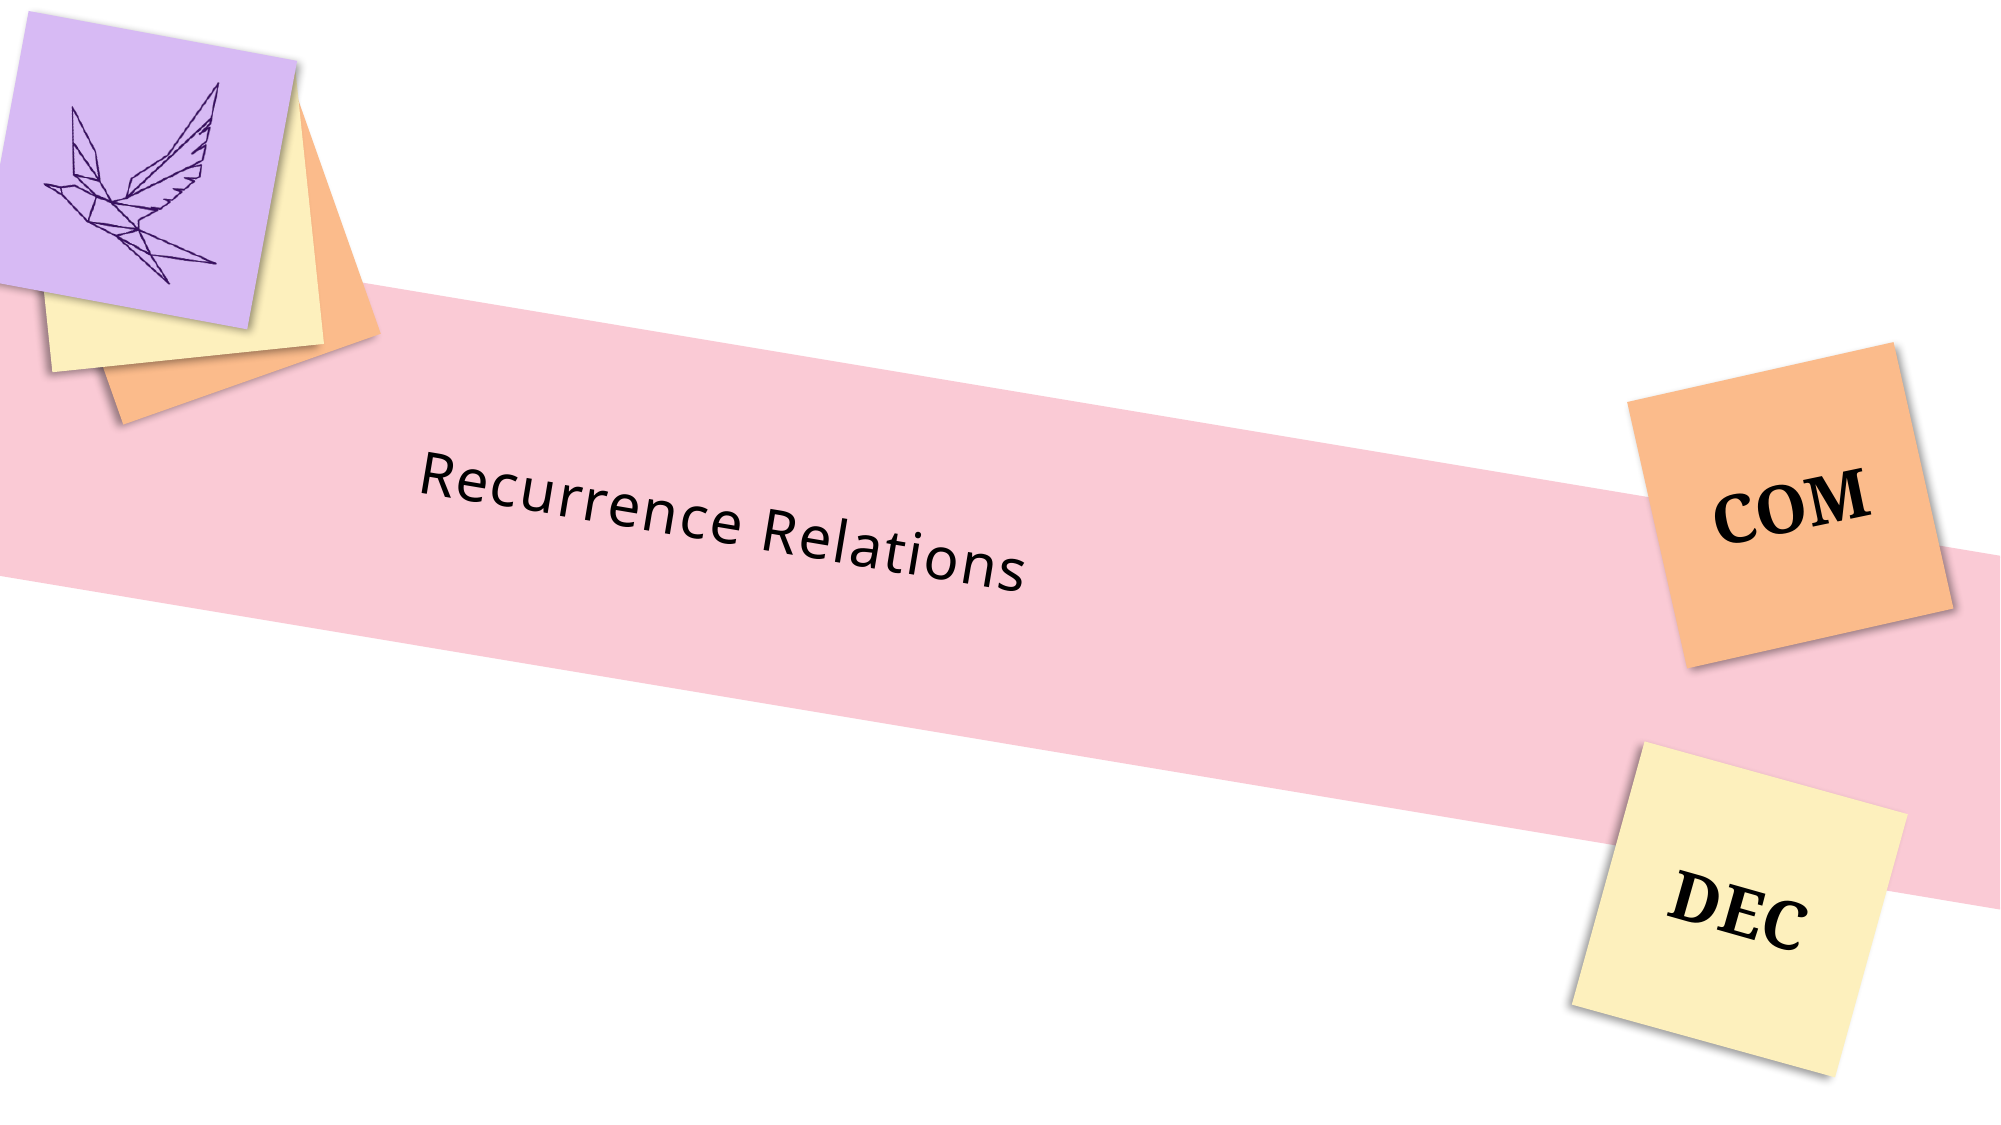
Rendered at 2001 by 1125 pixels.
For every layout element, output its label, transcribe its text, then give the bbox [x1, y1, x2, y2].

text_box Recurrence Relations [398, 424, 1818, 745]
picture [12, 33, 264, 308]
